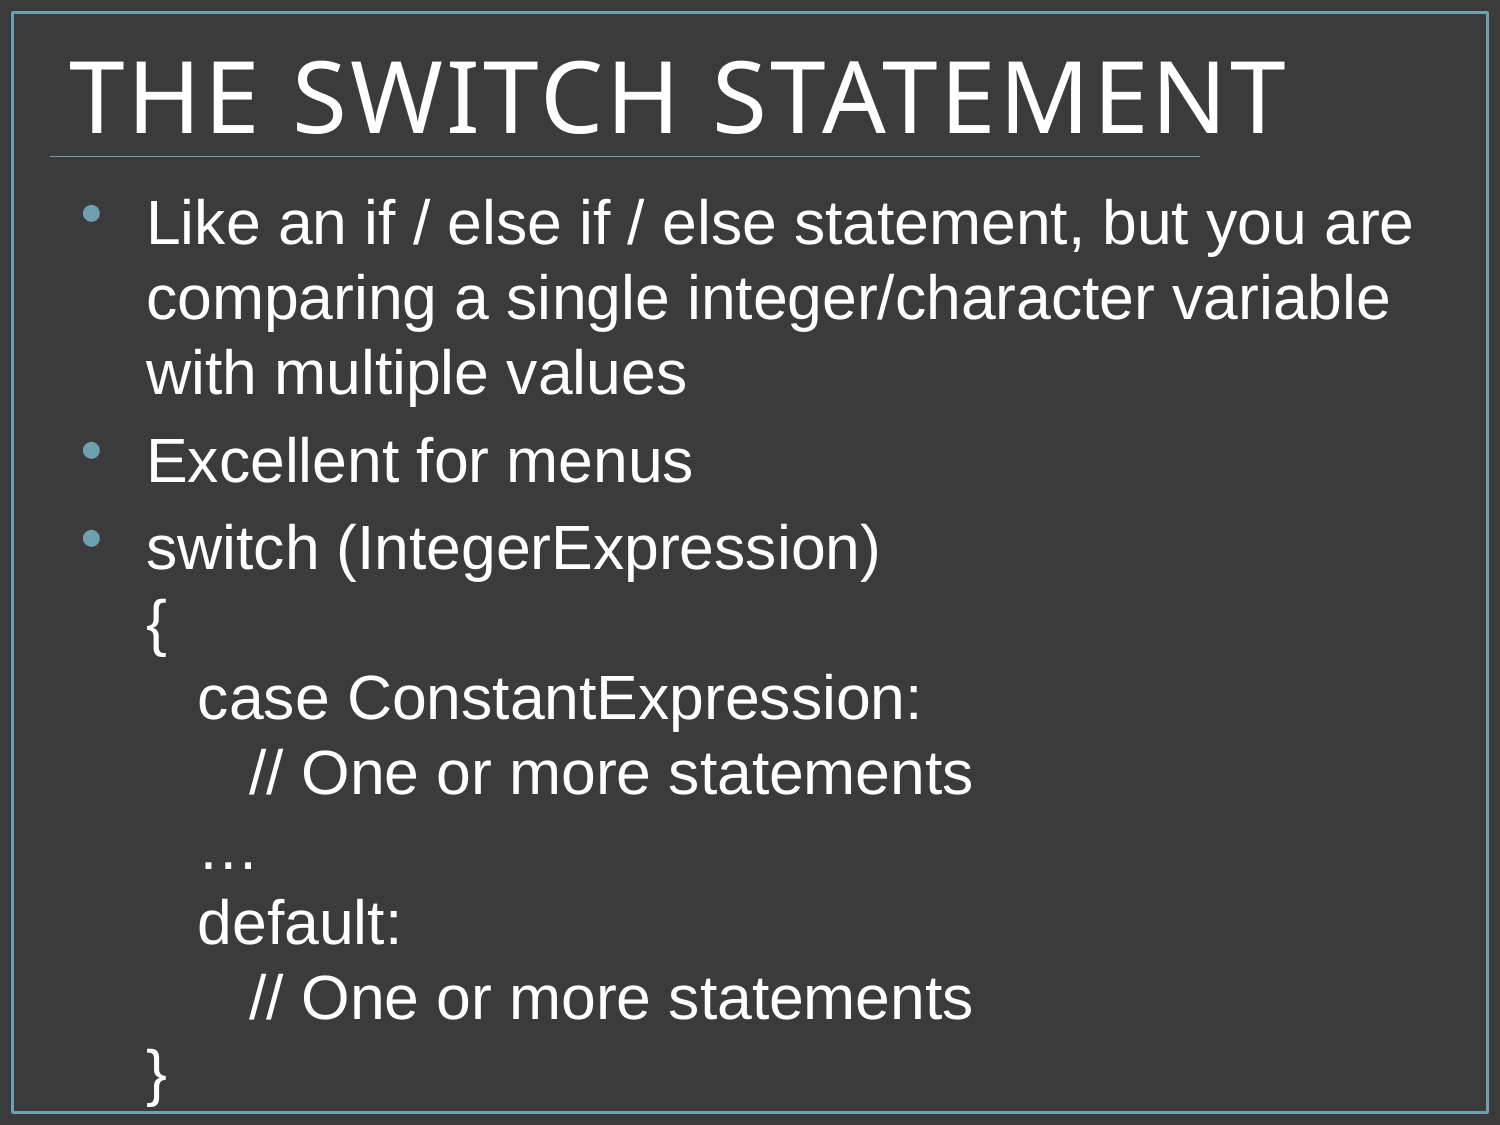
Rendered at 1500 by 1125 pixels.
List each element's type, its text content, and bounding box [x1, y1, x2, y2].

list Like an if / else if / else statement, but you are comparing a single integer/character variable with multiple values Excellent for menus switch (IntegerExpression) { case ConstantExpression: // One or more statements … default: // One or more statements } [62, 174, 1438, 1075]
title The switch Statement [54, 0, 1405, 188]
